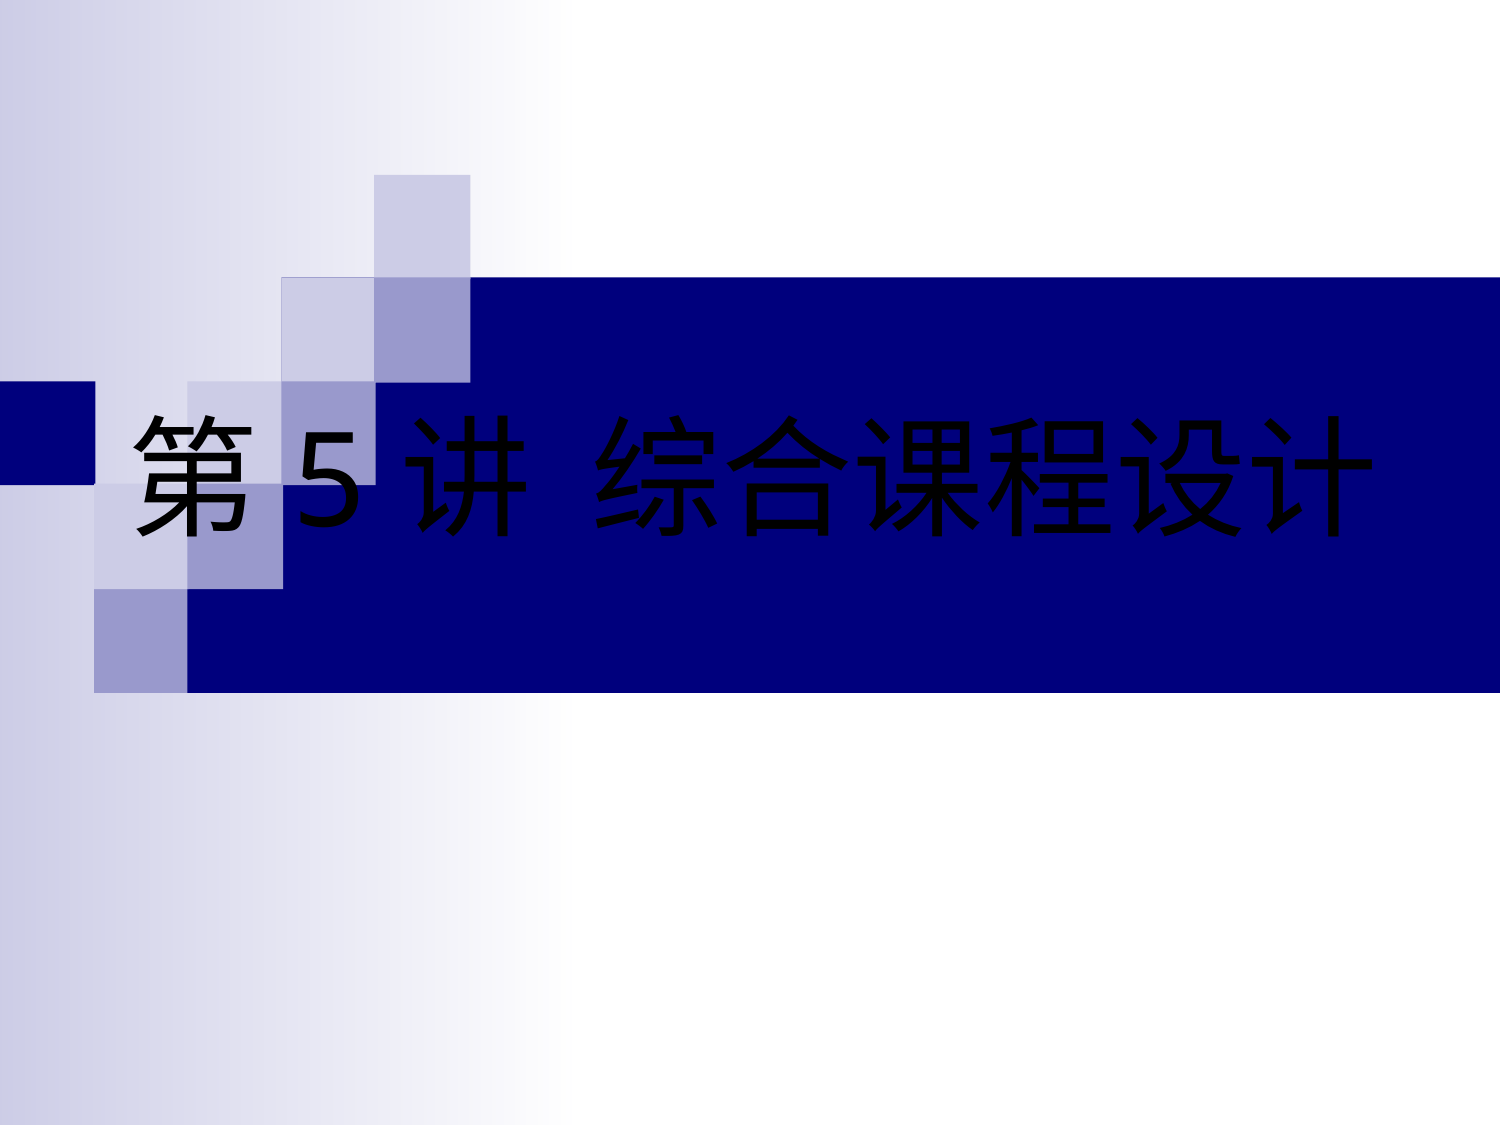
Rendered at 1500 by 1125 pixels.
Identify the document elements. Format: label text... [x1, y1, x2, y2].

title 第5讲 综合课程设计 [111, 385, 1436, 563]
